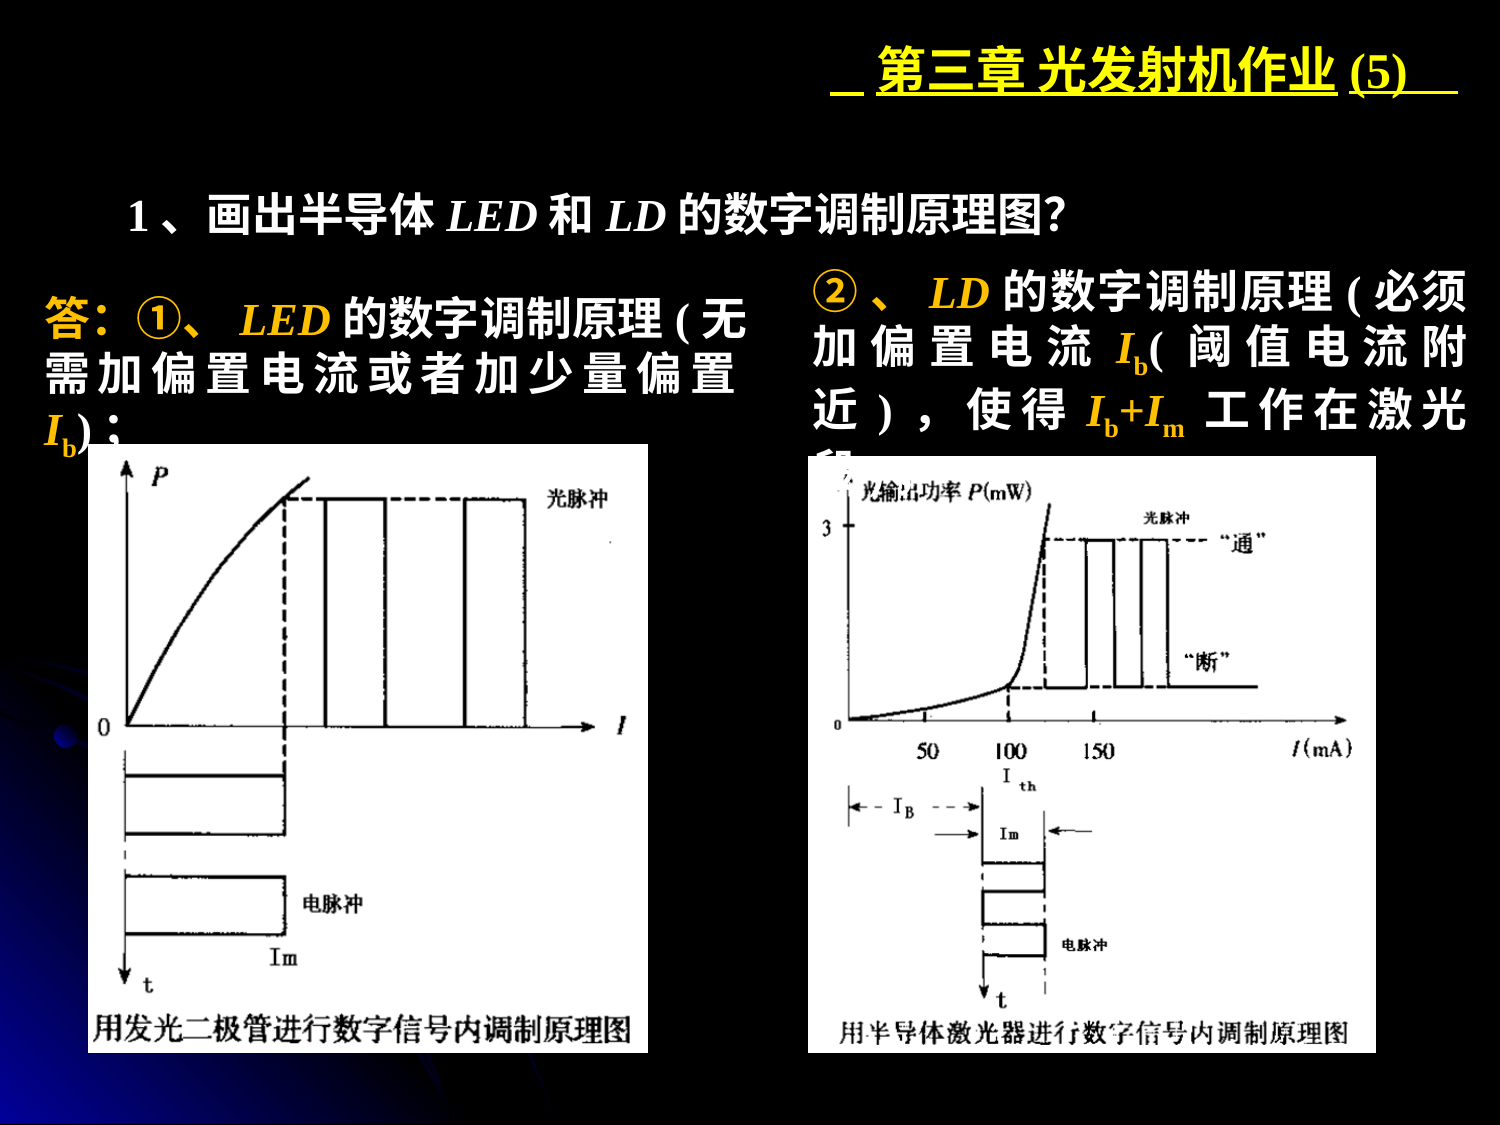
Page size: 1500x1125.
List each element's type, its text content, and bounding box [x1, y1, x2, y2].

slide_number [1074, 1025, 1425, 1100]
text_box 答：①、LED的数字调制原理(无需加偏置电流或者加少量偏置Ib)； [29, 282, 762, 470]
text_box 第三章 光发射机作业(5) [815, 30, 1473, 106]
picture [808, 455, 1377, 1053]
text_box ②、LD的数字调制原理(必须加偏置电流Ib(阈值电流附近)，使得Ib+Im工作在激光段)； [797, 255, 1483, 506]
text_box 1、画出半导体LED和LD的数字调制原理图？ [112, 177, 1105, 248]
picture [88, 444, 648, 1053]
